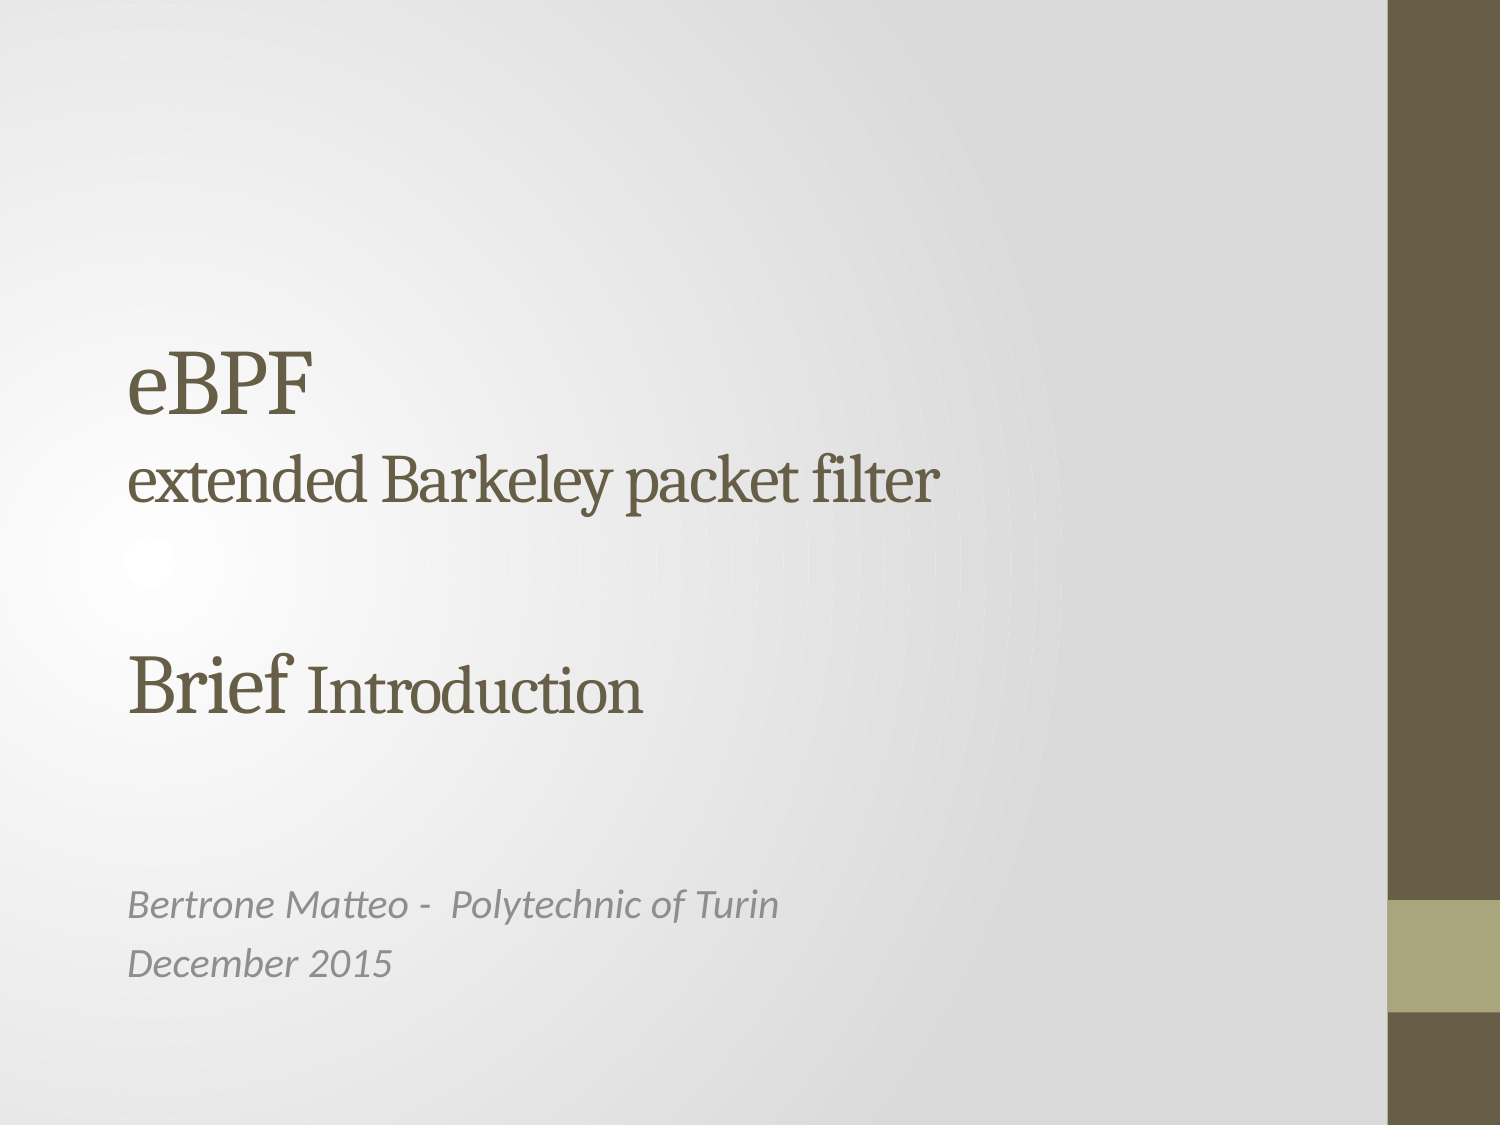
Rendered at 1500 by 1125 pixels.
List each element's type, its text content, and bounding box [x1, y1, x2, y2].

title eBPF extended Barkeley packet filter Brief Introduction [112, 312, 1350, 738]
subtitle Bertrone Matteo - Polytechnic of Turin December 2015 [112, 869, 1173, 1045]
